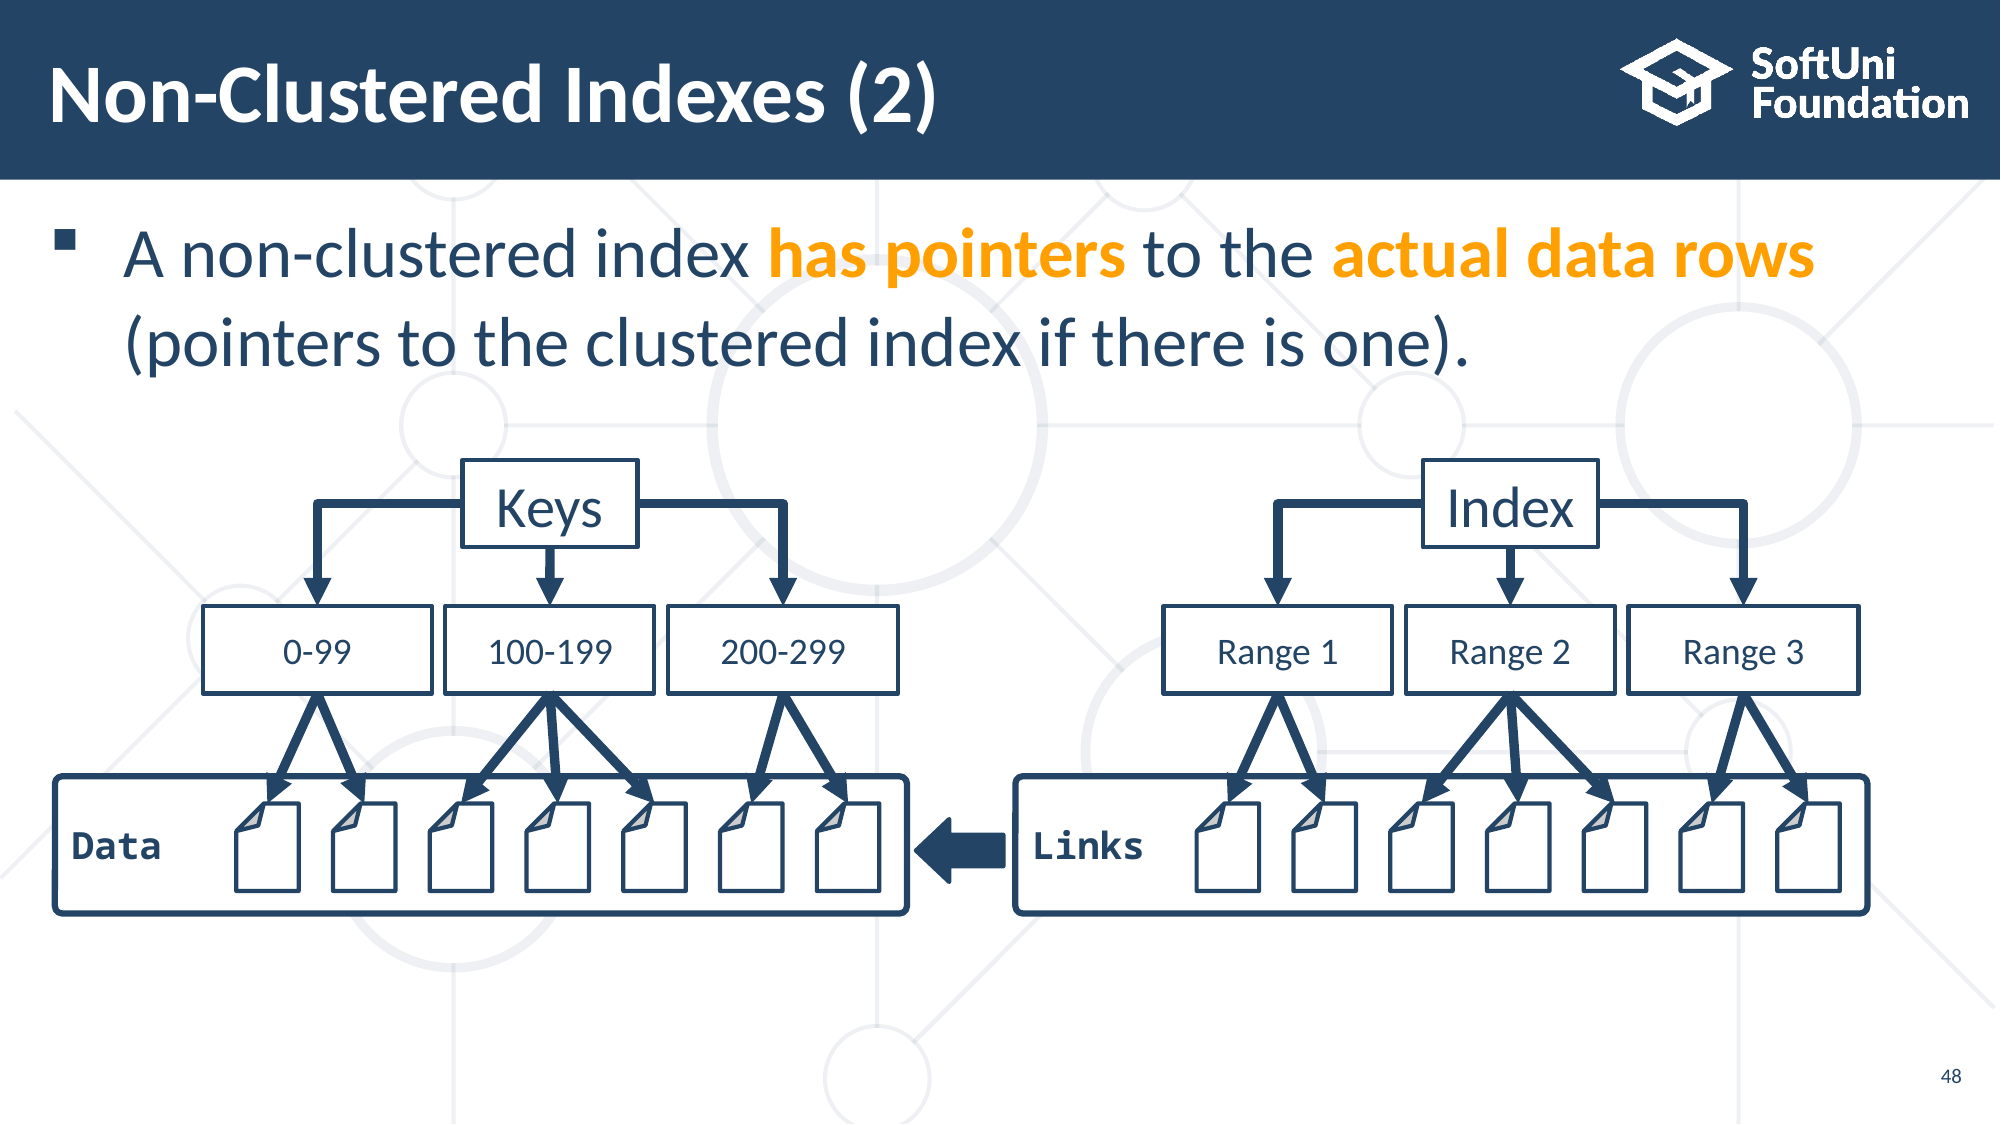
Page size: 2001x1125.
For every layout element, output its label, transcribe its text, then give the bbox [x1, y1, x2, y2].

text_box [267, 693, 315, 804]
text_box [460, 693, 545, 804]
text_box 0-99 [201, 604, 434, 696]
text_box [317, 503, 463, 607]
text_box 200-299 [666, 604, 900, 696]
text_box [1015, 776, 1868, 914]
text_box Index [1421, 458, 1600, 502]
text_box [782, 693, 849, 804]
text_box Keys [460, 458, 640, 549]
slide_number 48 [1897, 1049, 1968, 1101]
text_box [1163, 605, 1859, 694]
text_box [54, 776, 908, 914]
title Non-Clustered Indexes (2) [31, 16, 1591, 162]
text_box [1277, 503, 1744, 607]
text_box [913, 817, 1006, 884]
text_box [750, 693, 780, 804]
list A non-clustered index has pointers to the actual data rows (pointers to the clustered index if there is one). [31, 196, 1970, 1050]
text_box 100-199 [443, 604, 656, 696]
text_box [1227, 693, 1809, 804]
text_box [549, 693, 655, 804]
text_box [637, 503, 784, 607]
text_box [317, 693, 365, 804]
picture [1619, 38, 1968, 126]
